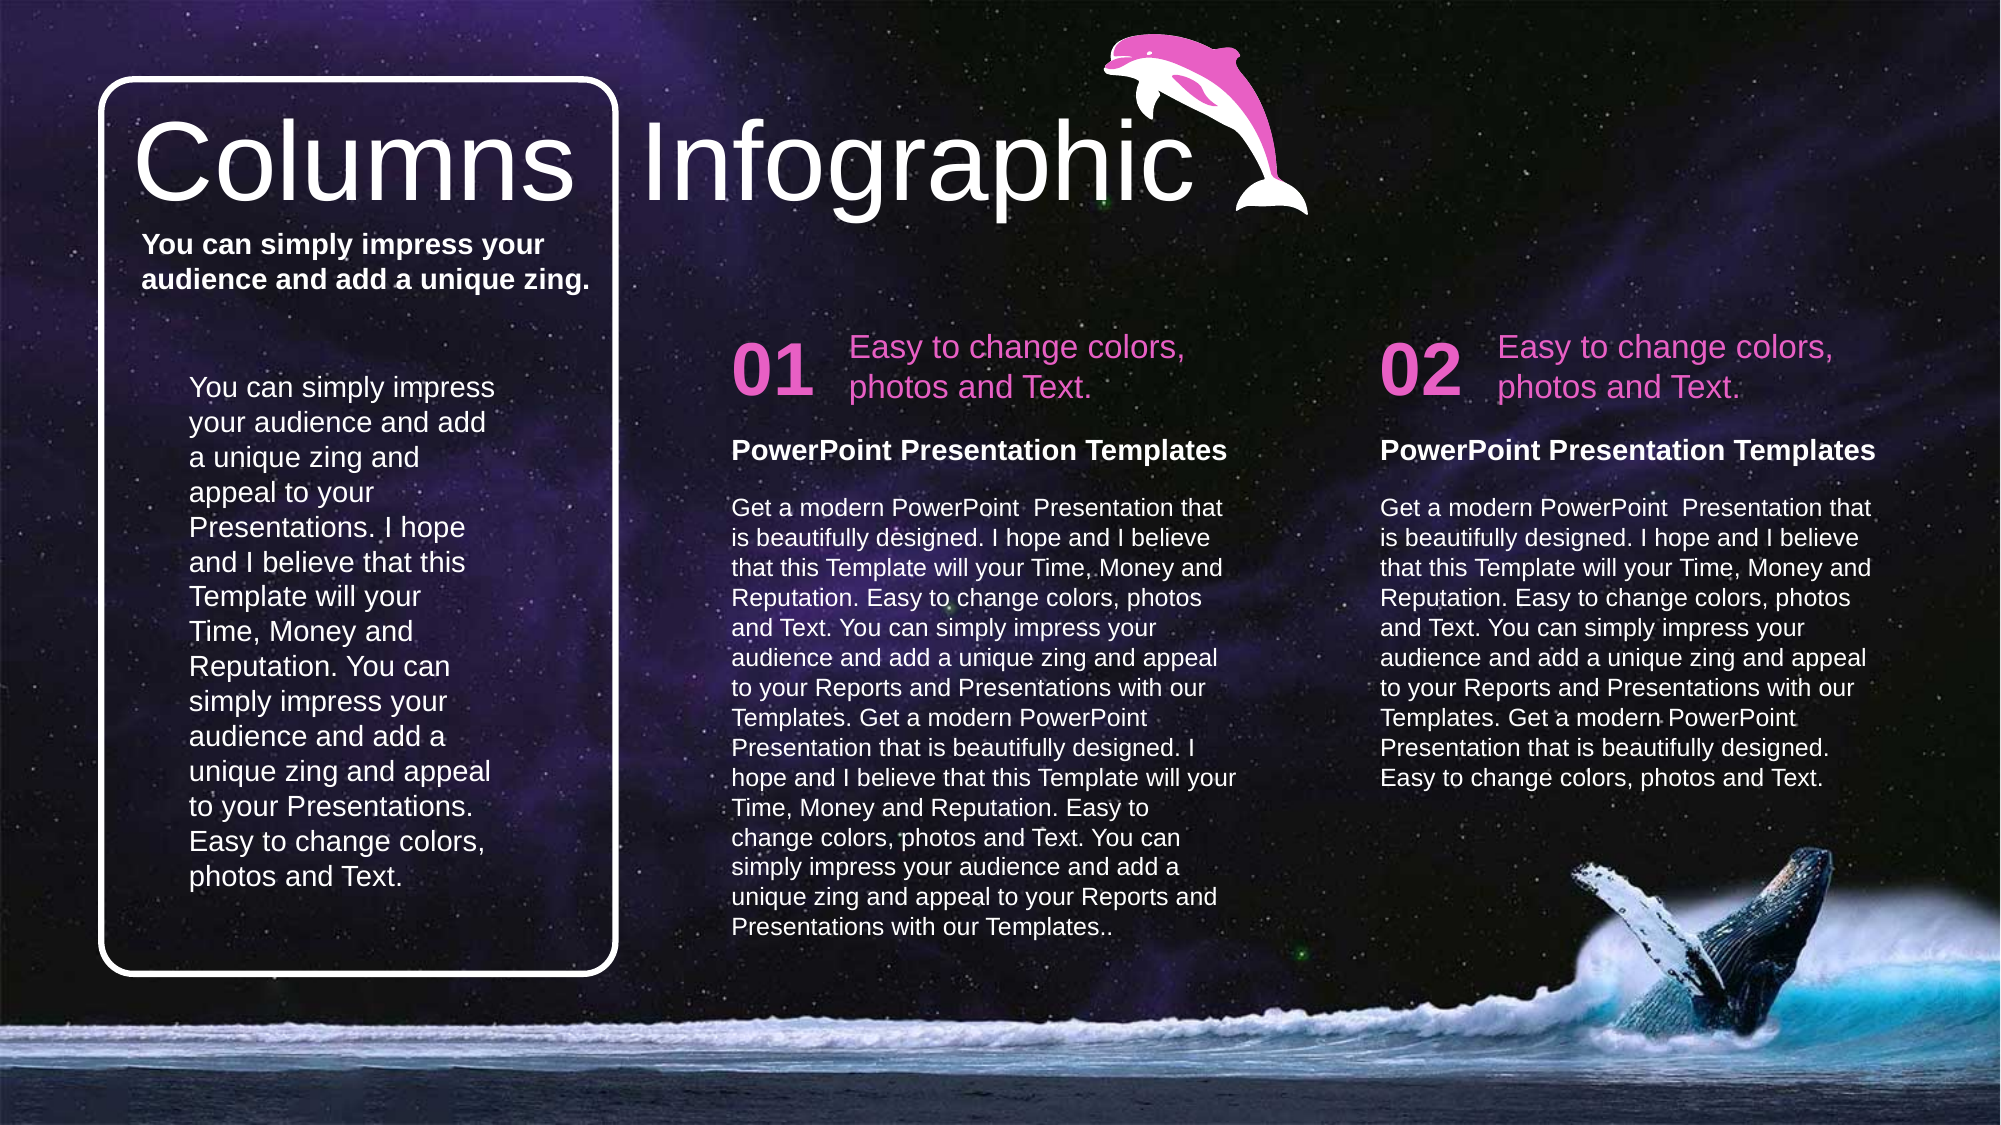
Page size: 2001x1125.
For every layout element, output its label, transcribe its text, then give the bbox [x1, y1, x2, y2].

text_box Columns Infographic [597, 80, 1404, 230]
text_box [716, 312, 1254, 954]
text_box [1365, 312, 1902, 803]
text_box [100, 78, 617, 975]
picture [0, 0, 2001, 1125]
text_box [1103, 34, 1308, 215]
text_box You can simply impress your audience and add a unique zing and appeal to your Presentations. I hope and I believe that this Template will your Time, Money and Reputation. You can simply impress your audience and add a unique zing and appeal to your Presentations. Easy to change colors, photos and Text. [174, 360, 516, 900]
